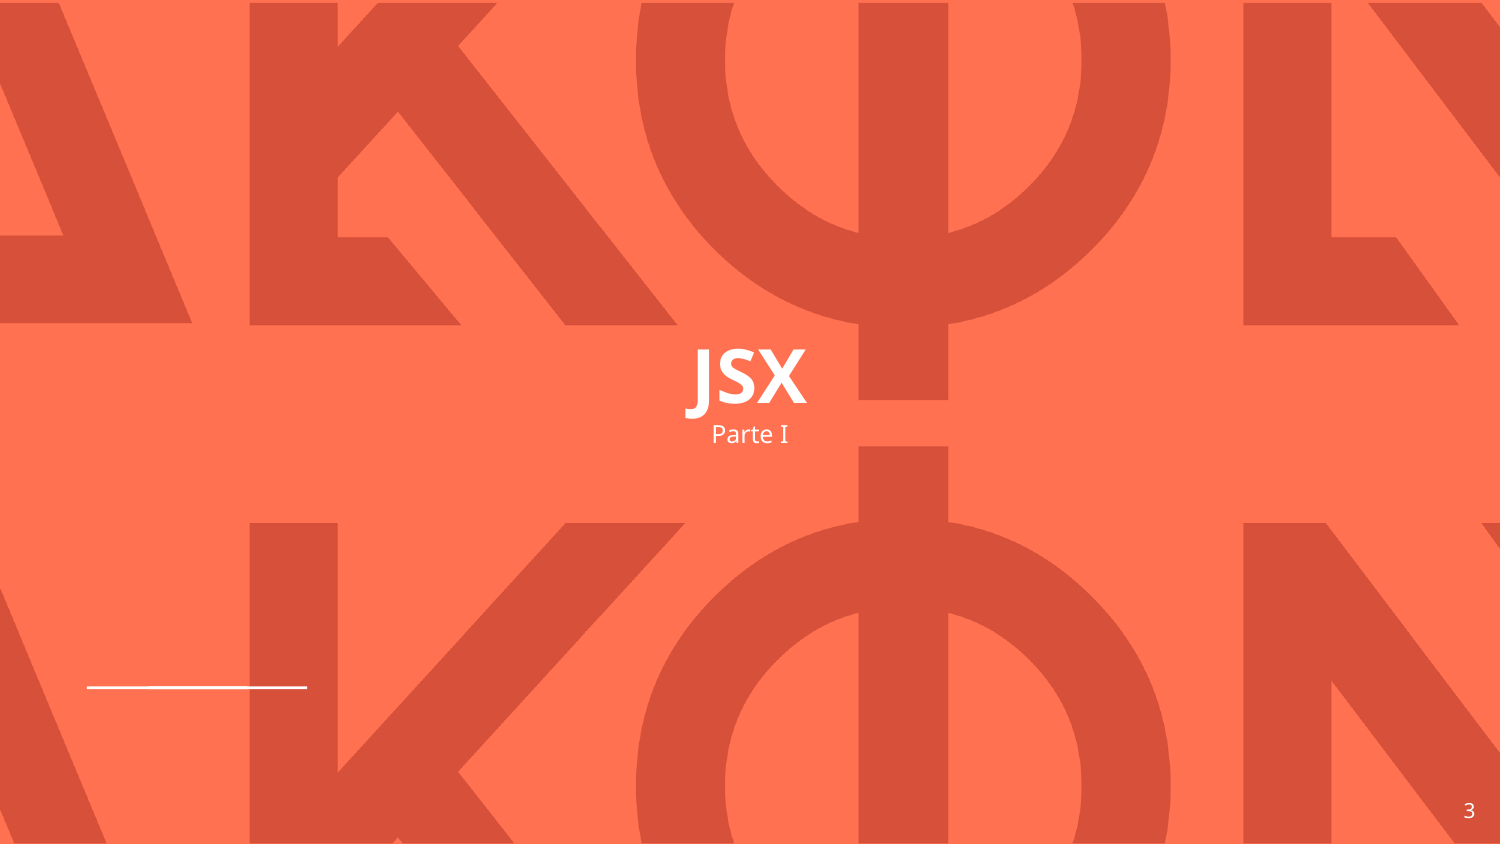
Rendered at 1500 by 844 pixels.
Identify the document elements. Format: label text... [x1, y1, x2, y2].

picture [0, 0, 1500, 844]
slide_number ‹#› [1400, 779, 1491, 844]
title JSX Parte I [174, 144, 1326, 634]
